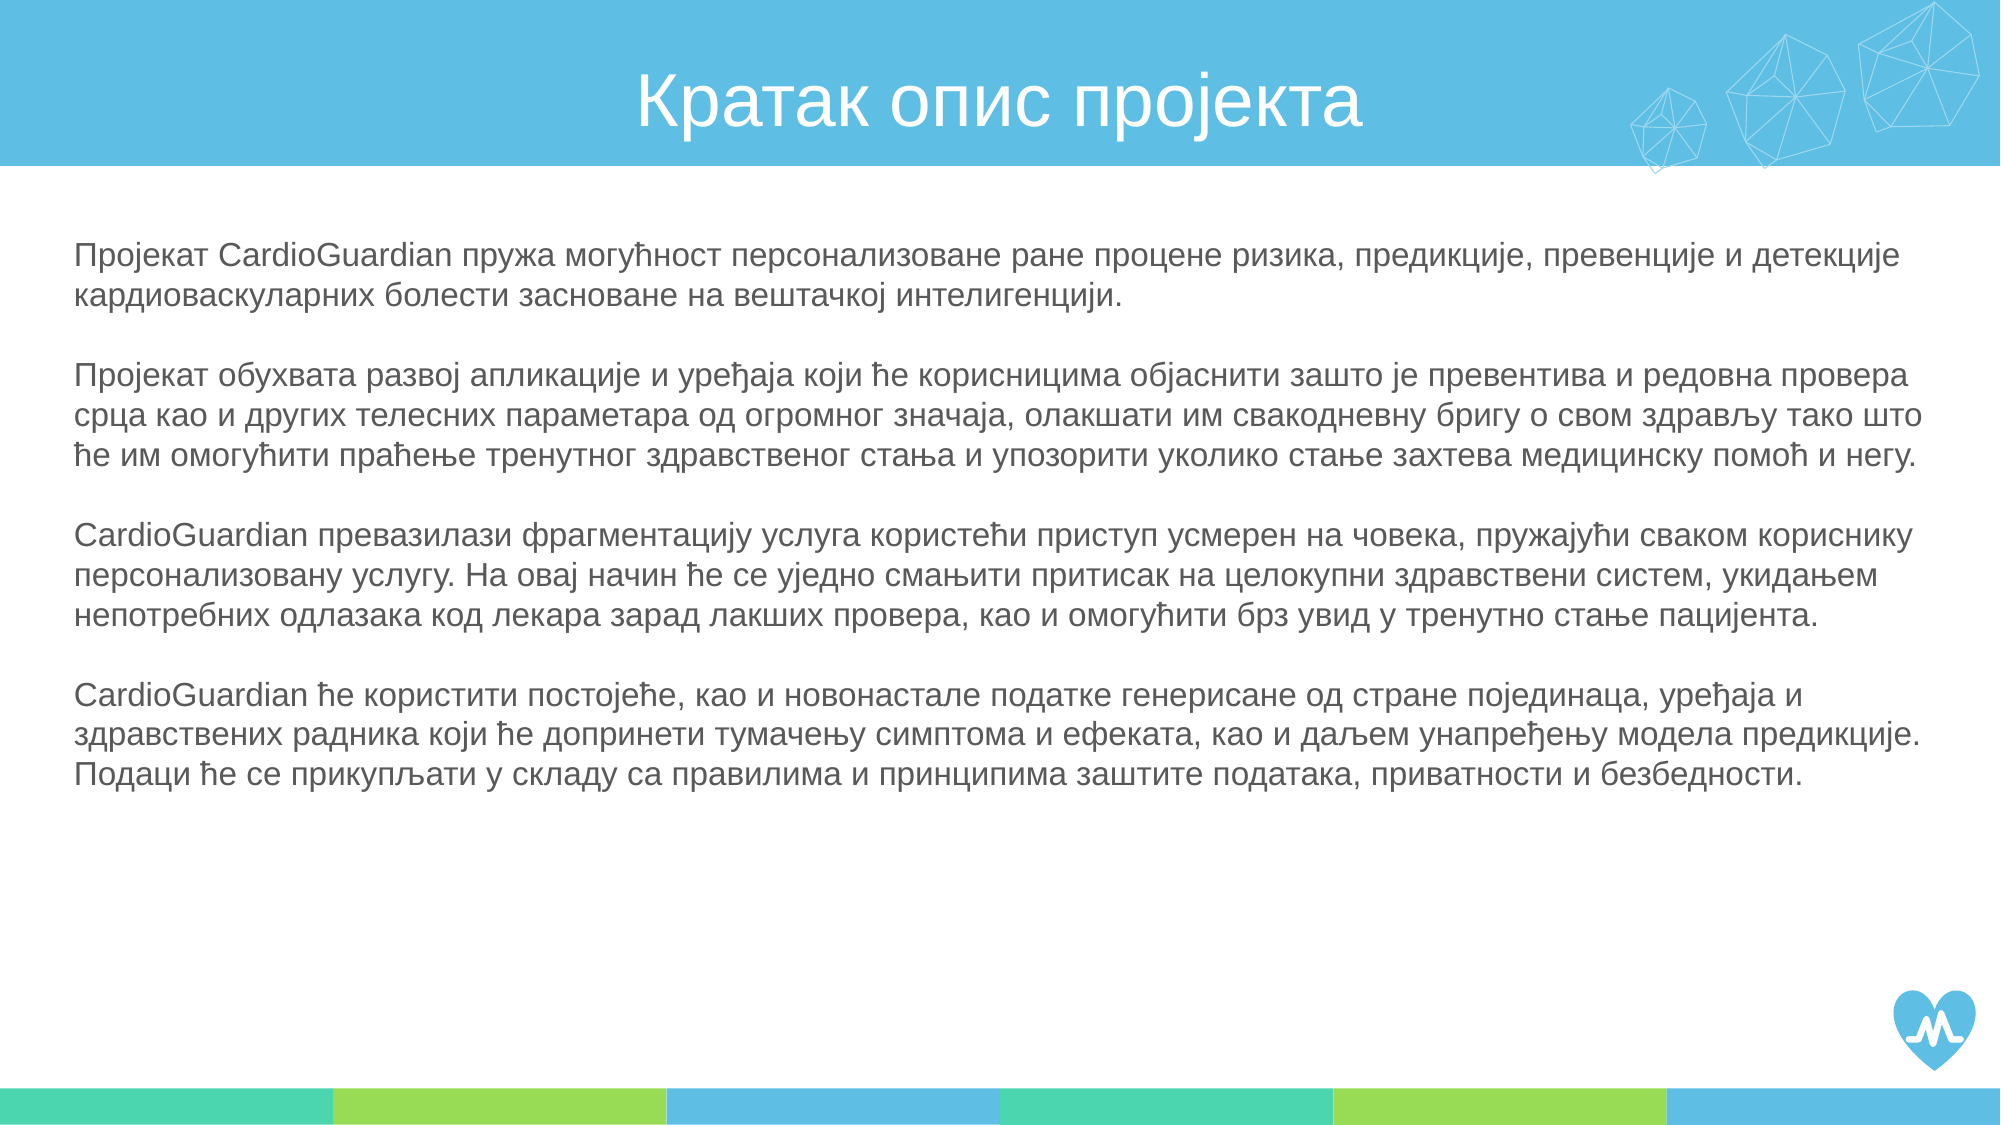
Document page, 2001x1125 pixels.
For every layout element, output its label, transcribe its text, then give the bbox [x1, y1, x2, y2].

list Кратак опис пројекта [50, 43, 1950, 163]
text_box Пројекат CardioGuardian пружа могућност персонализоване ране процене ризика, предикције, превенције и детекције кардиоваскуларних болести засноване на вештачкој интелигенцији. Пројекат обухвата развој апликације и уређаја који ће корисницима објаснити зашто је превентива и редовна провера срца као и других телесних параметара од огромног значаја, олакшати им свакодневну бригу о свом здрављу тако што ће им омогућити праћење тренутног здравственог стања и упозорити уколико стање захтева медицинску помоћ и негу. CardioGuardian превазилази фрагментацију услуга користећи приступ усмерен на човека, пружајући сваком кориснику персонализовану услугу. На овај начин ће се уједно смањити притисак на целокупни здравствени систем, укидањем непотребних одлазака код лекара зарад лакших провера, као и омогућити брз увид у тренутно стање пацијента. CardioGuardian ће користити постојеће, као и новонастале податке генерисане од стране појединаца, уређаја и здравствених радника који ће допринети тумачењу симптома и ефеката, као и даљем унапређењу модела предикције. Подаци ће се прикупљати у складу са правилима и принципима заштите података, приватности и безбедности. [59, 226, 1958, 800]
